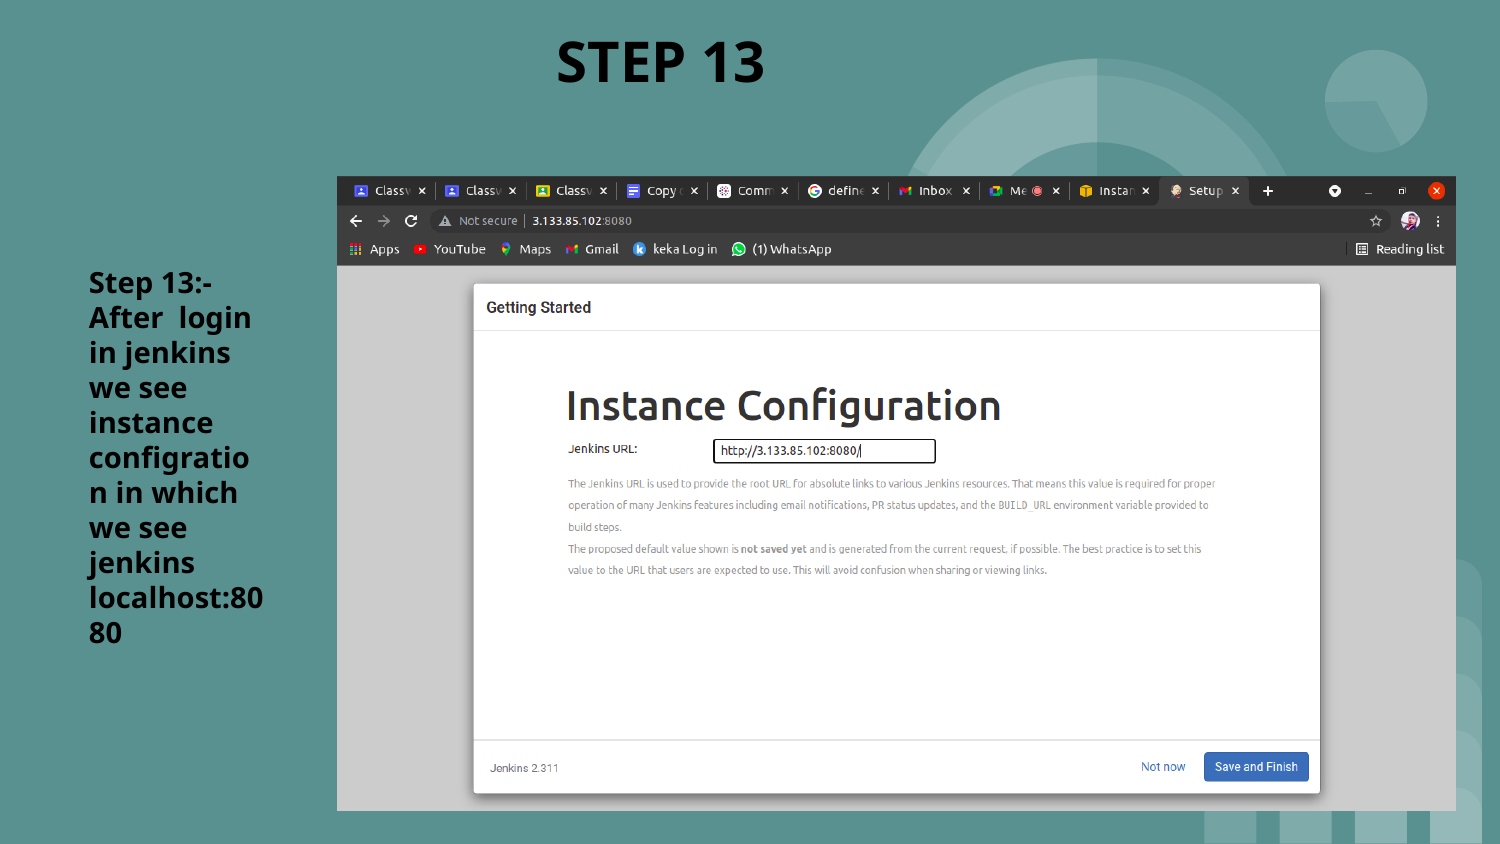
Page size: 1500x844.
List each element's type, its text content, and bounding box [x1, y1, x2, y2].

text_box Step 13:- After login in jenkins we see instance configration in which we see jenkins localhost:8080 [74, 249, 283, 664]
text_box STEP 13 [541, 11, 1053, 109]
picture [336, 176, 1456, 811]
